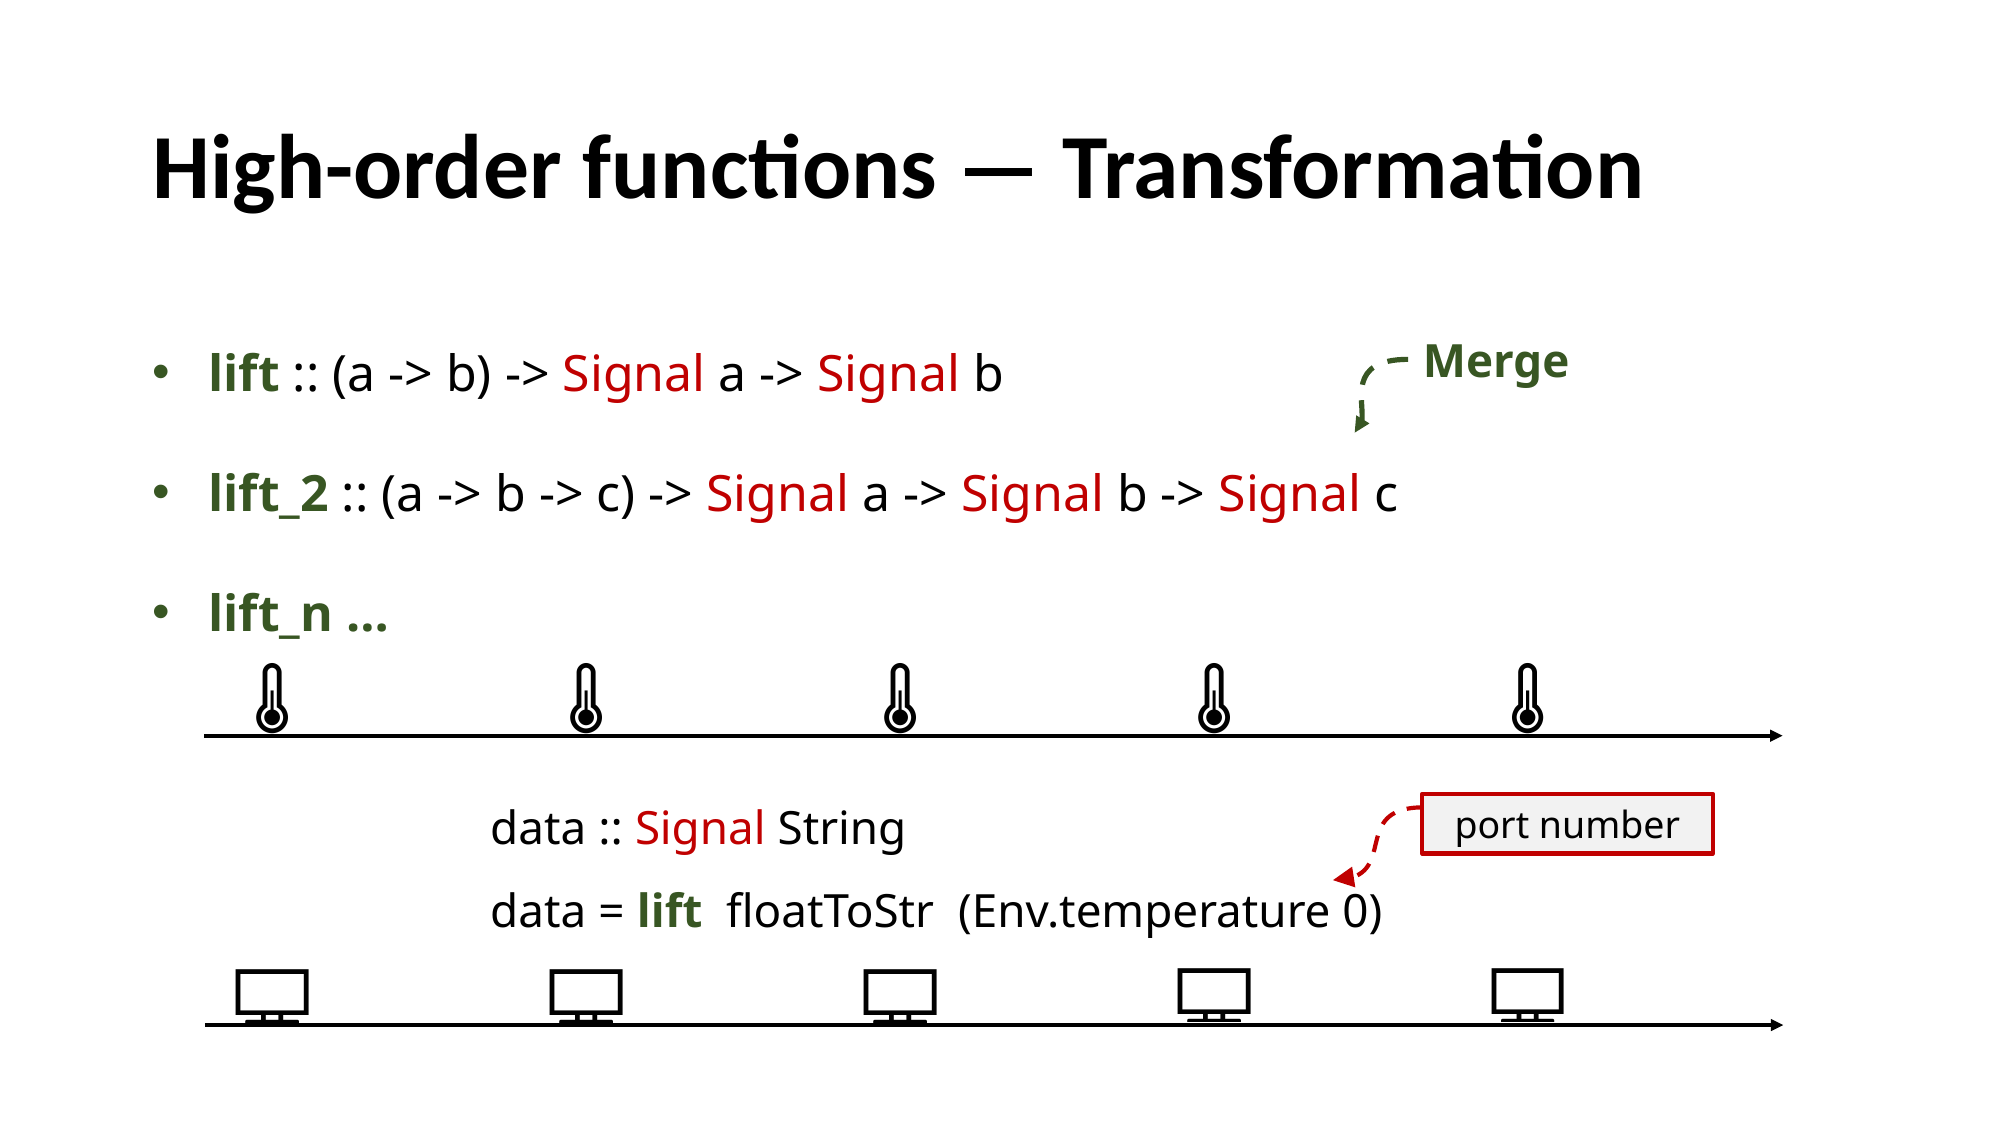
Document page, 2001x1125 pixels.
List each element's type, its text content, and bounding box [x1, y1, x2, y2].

picture [1176, 660, 1252, 736]
picture [862, 660, 938, 736]
picture [1489, 660, 1565, 736]
text_box port number [1422, 793, 1713, 854]
picture [862, 958, 938, 1034]
picture [548, 958, 624, 1034]
picture [548, 660, 624, 736]
picture [1176, 957, 1252, 1033]
text_box Merge [1408, 324, 1585, 395]
picture [1489, 957, 1565, 1033]
picture [234, 660, 310, 736]
title High-order functions — Transformation [137, 59, 1863, 273]
picture [234, 958, 310, 1034]
text_box data :: Signal String data = lift floatToStr (Env.temperature 0) [475, 763, 1446, 944]
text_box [1332, 807, 1424, 881]
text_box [1354, 359, 1412, 433]
text_box lift :: (a -> b) -> Signal a -> Signal b lift_2 :: (a -> b -> c) -> Signal a -> Signal b -> Signal c lift_n … [137, 273, 1863, 1009]
